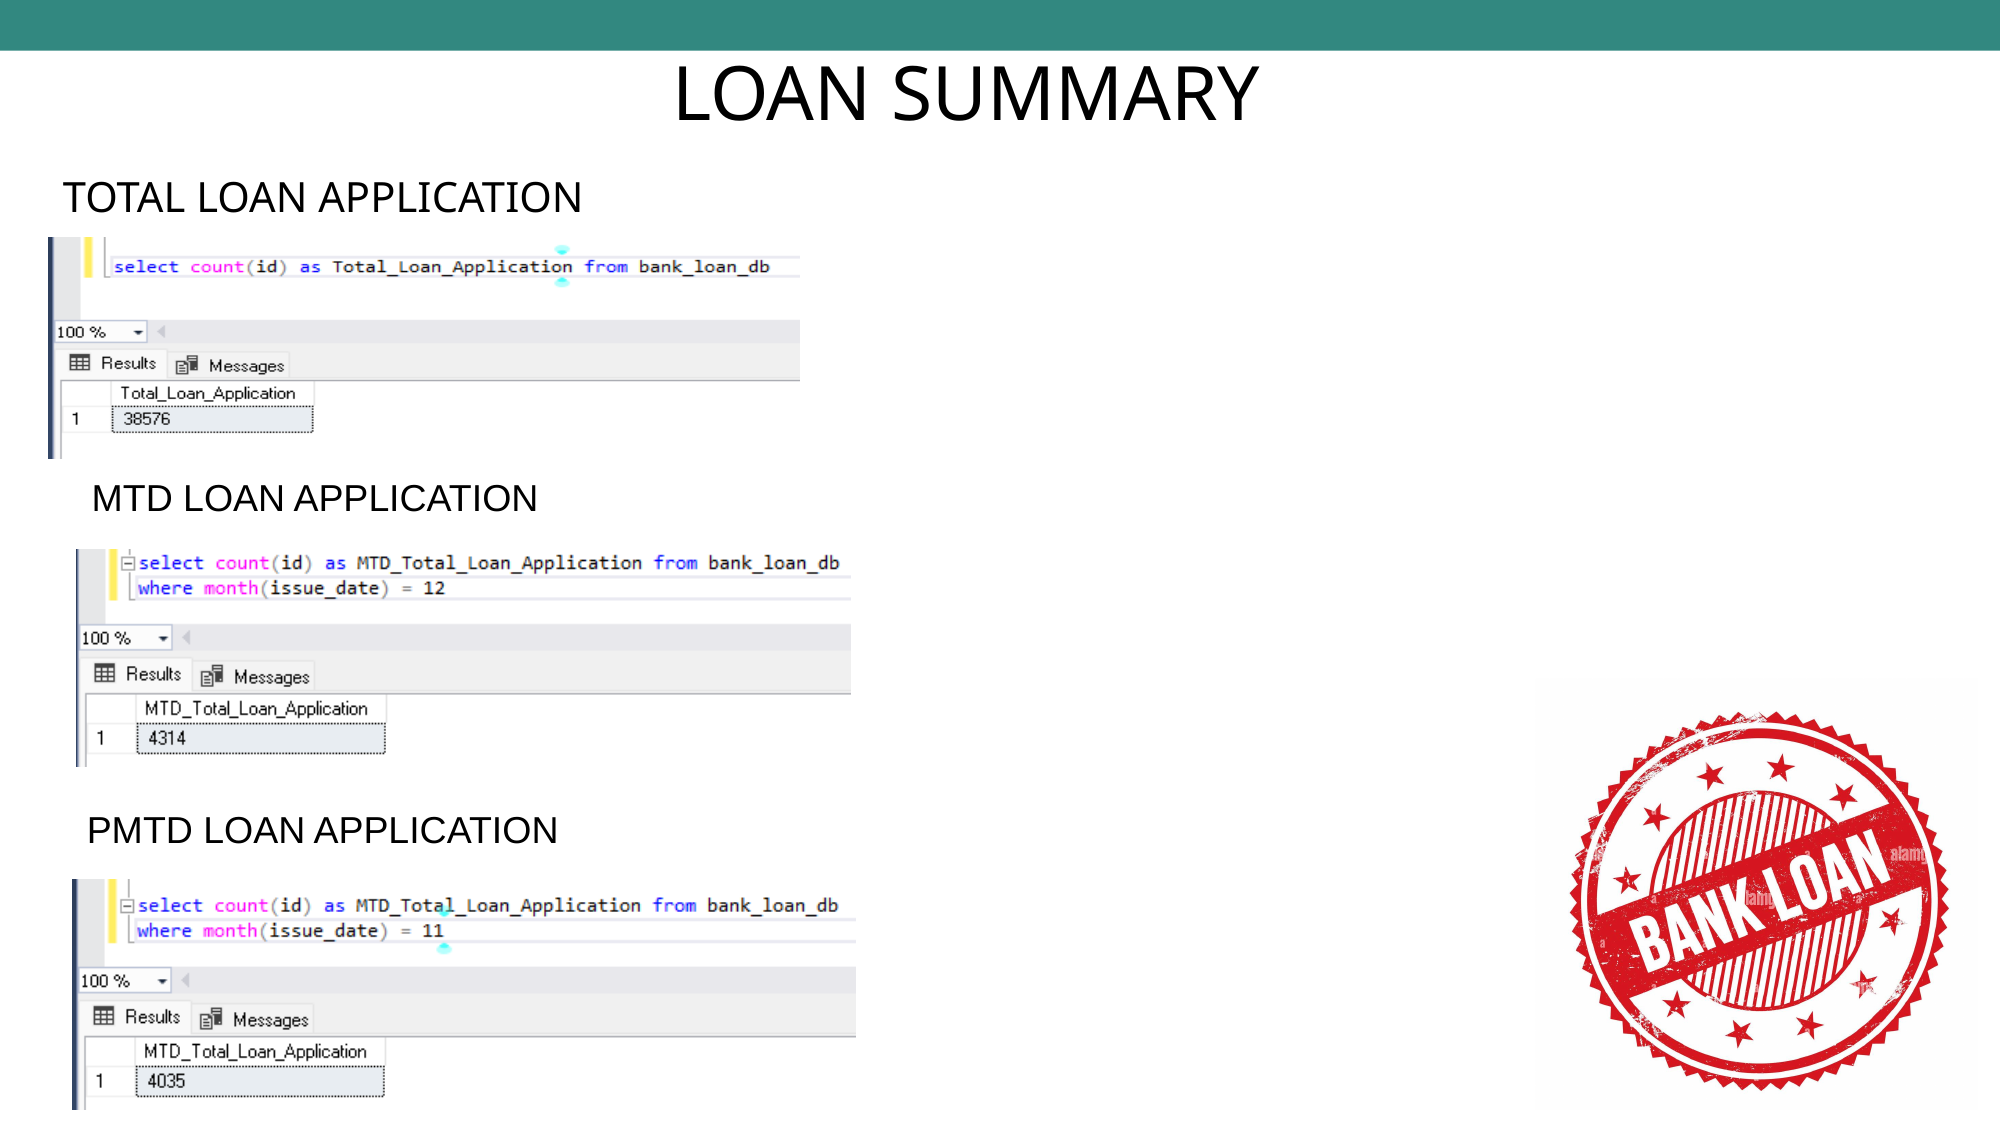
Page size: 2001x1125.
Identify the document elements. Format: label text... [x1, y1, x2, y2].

picture [1535, 678, 1978, 1110]
text_box LOAN SUMMARY [495, 38, 1438, 144]
text_box [0, 0, 2000, 52]
text_box PMTD LOAN APPLICATION [72, 799, 824, 859]
picture [76, 549, 851, 767]
picture [48, 237, 800, 459]
text_box TOTAL LOAN APPLICATION [48, 163, 607, 229]
text_box MTD LOAN APPLICATION [76, 467, 829, 527]
picture [72, 879, 856, 1110]
